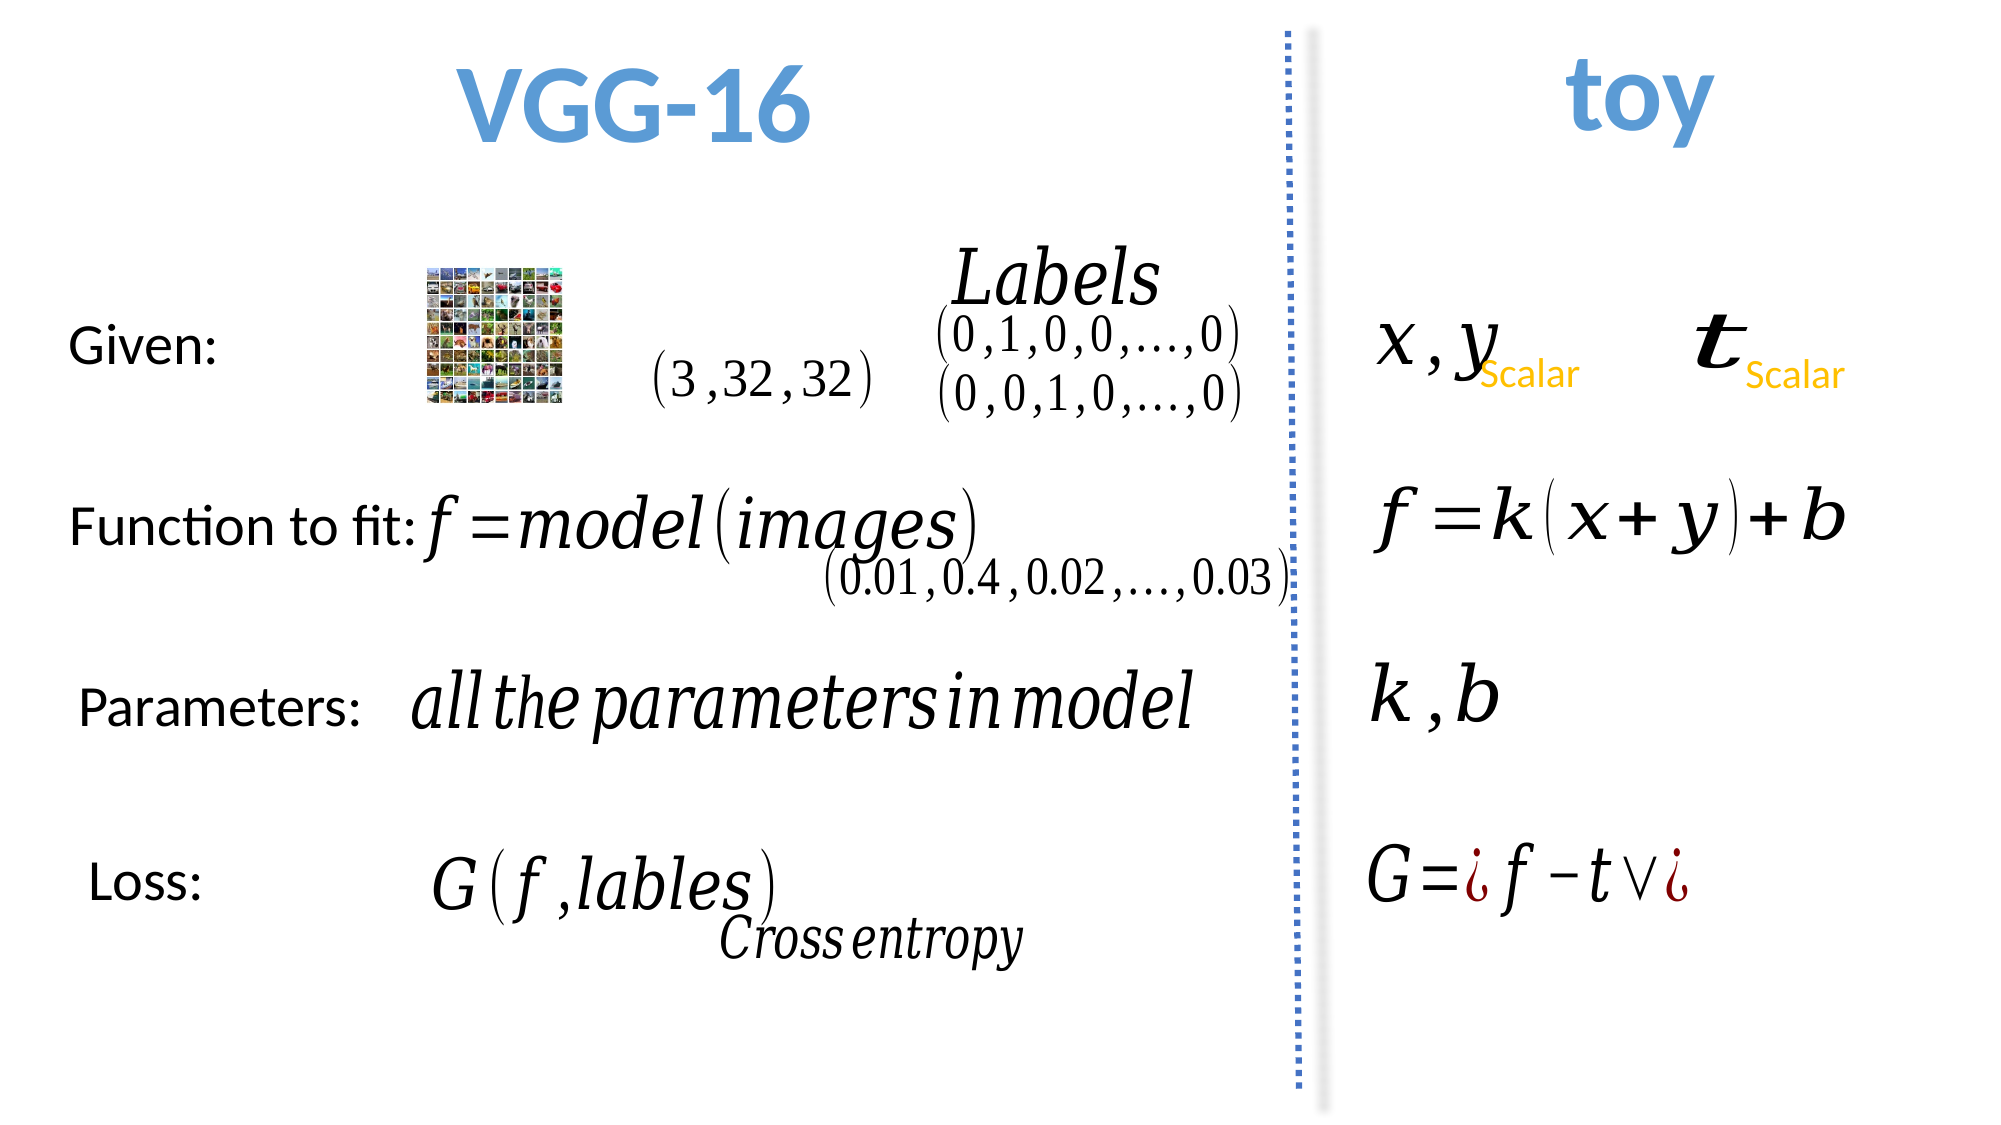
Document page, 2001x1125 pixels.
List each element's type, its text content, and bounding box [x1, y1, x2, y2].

text_box Function to fit: [54, 479, 434, 565]
text_box Parameters: [62, 660, 378, 746]
text_box Scalar [1730, 339, 1861, 405]
text_box Given: [53, 298, 235, 384]
text_box Scalar [1465, 338, 1596, 404]
text_box toy [1549, 10, 1732, 161]
text_box VGG-16 [441, 22, 829, 173]
text_box Loss: [73, 834, 220, 920]
picture [425, 266, 563, 406]
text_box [1288, 30, 1299, 1092]
